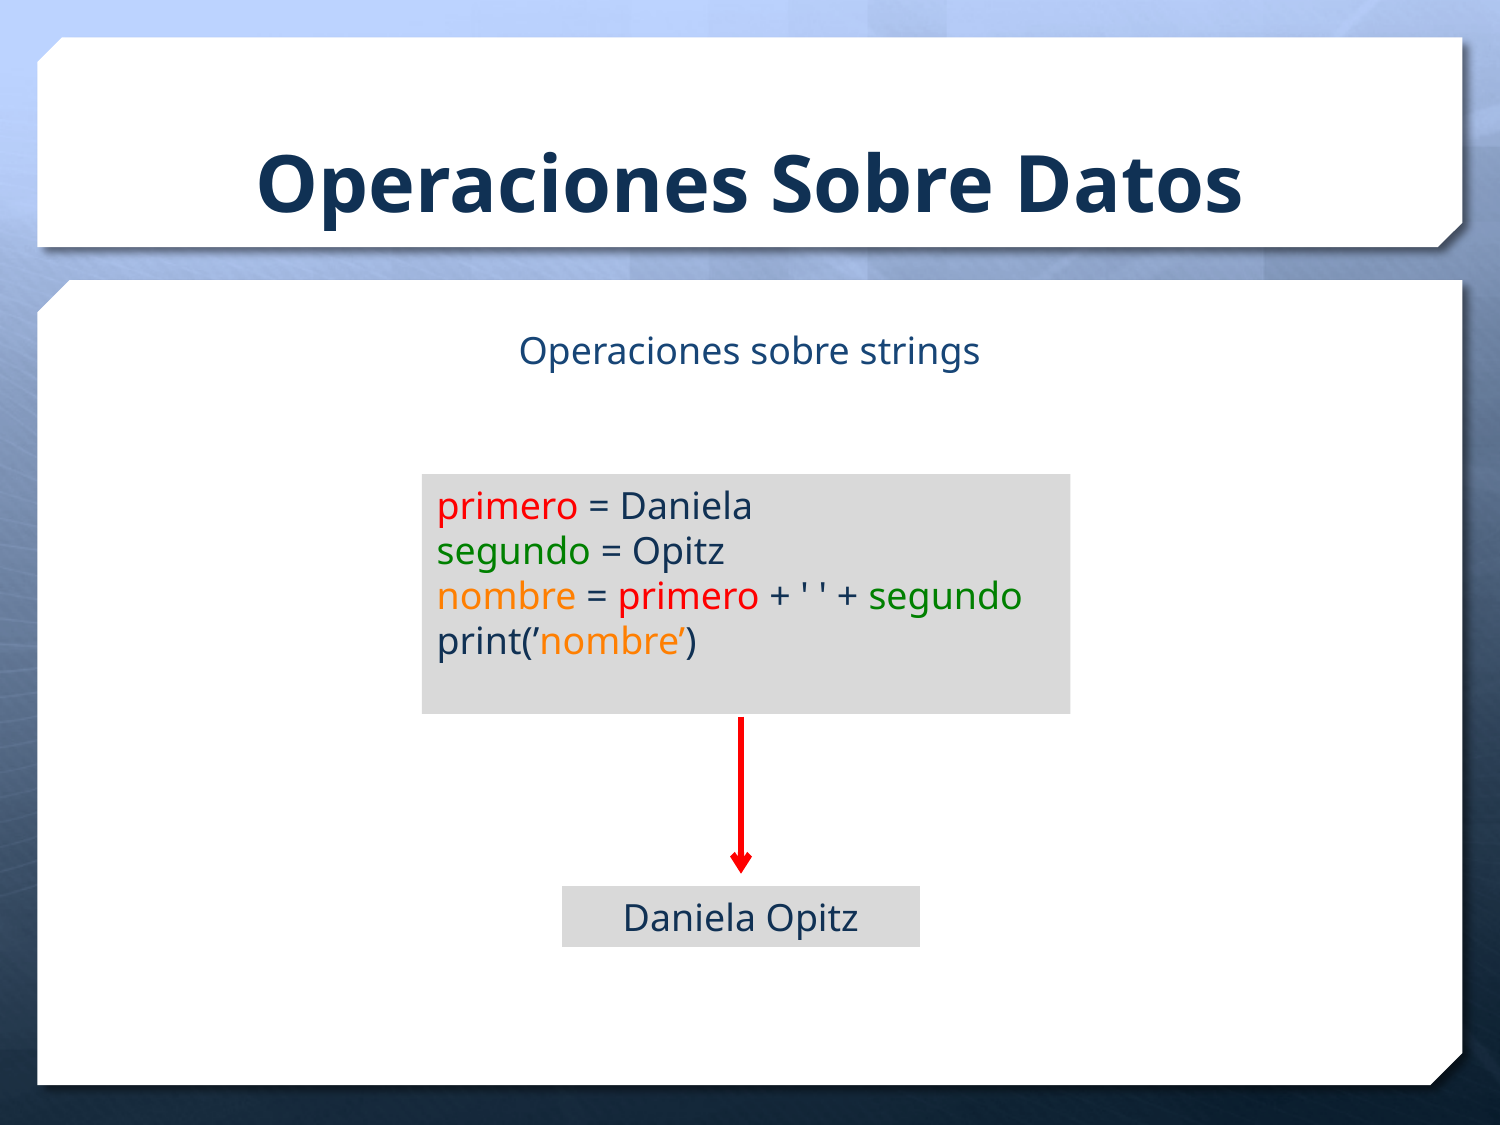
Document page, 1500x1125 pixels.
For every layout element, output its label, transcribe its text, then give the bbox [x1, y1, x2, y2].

text_box primero = Daniela segundo = Opitz nombre = primero + ' ' + segundo print(’nombre’) [421, 474, 1071, 714]
title Operaciones Sobre Datos [127, 48, 1372, 236]
list Operaciones sobre strings [127, 319, 1372, 619]
text_box Daniela Opitz [562, 886, 920, 947]
